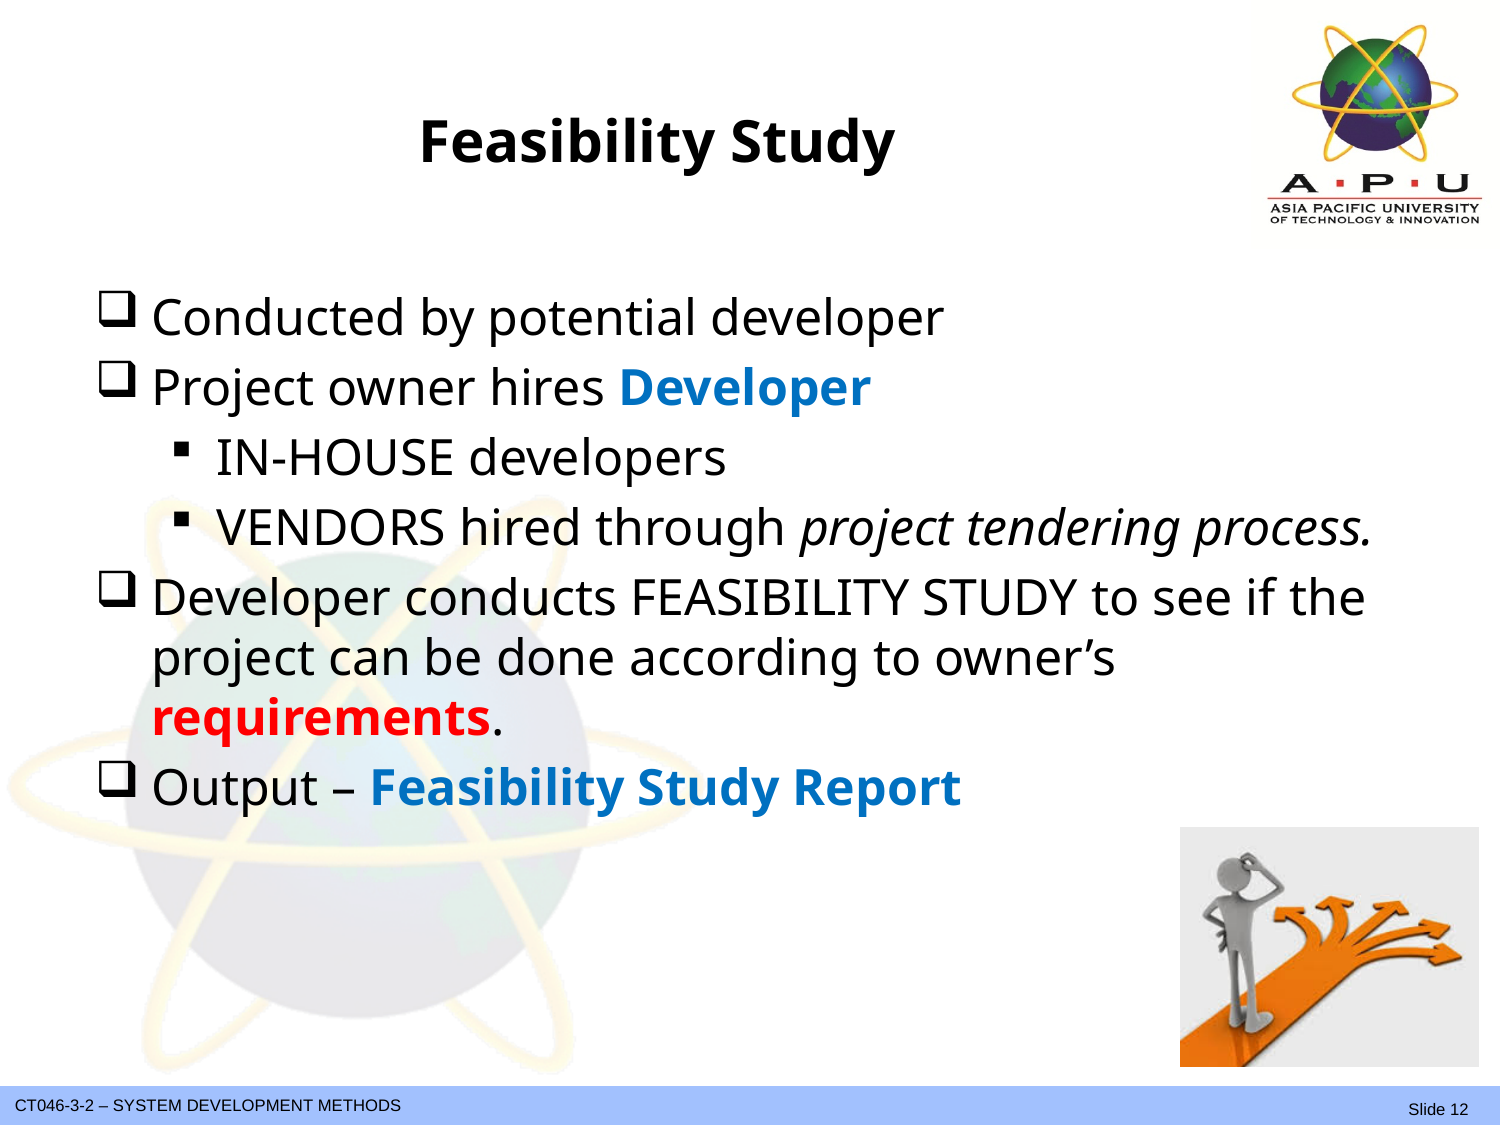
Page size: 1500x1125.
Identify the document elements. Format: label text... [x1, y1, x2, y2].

list Conducted by potential developer Project owner hires Developer IN-HOUSE developers VENDORS hired through project tendering process. Developer conducts FEASIBILITY STUDY to see if the project can be done according to owner’s requirements. Output – Feasibility Study Report [79, 278, 1431, 1022]
picture [1251, 0, 1500, 249]
picture [1179, 827, 1479, 1068]
title Feasibility Study [79, 44, 1236, 233]
